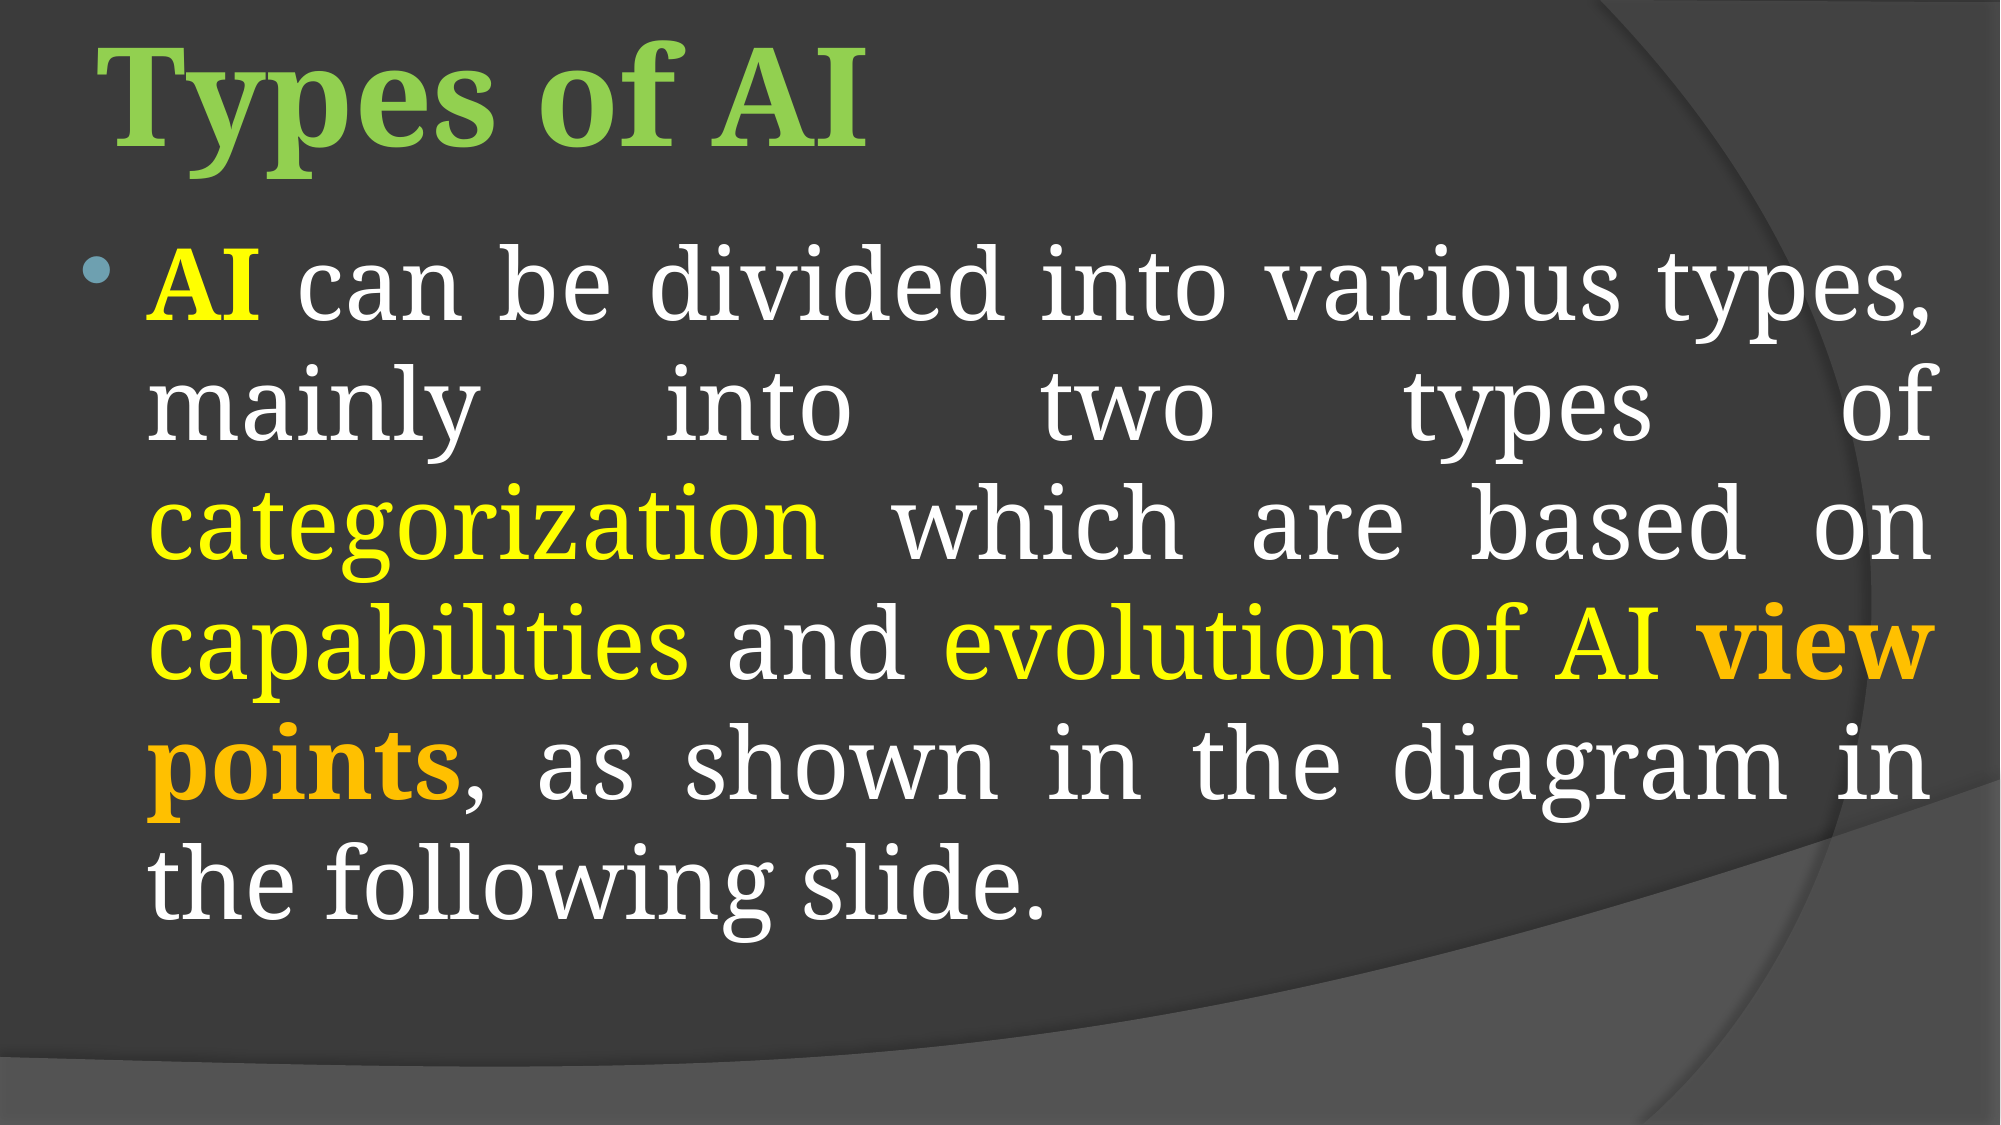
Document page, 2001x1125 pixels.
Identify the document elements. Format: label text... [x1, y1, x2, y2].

title Types of AI [88, 32, 1786, 150]
list AI can be divided into various types, mainly into two types of categorization which are based on capabilities and evolution of AI view points, as shown in the diagram in the following slide. [62, 212, 1950, 863]
